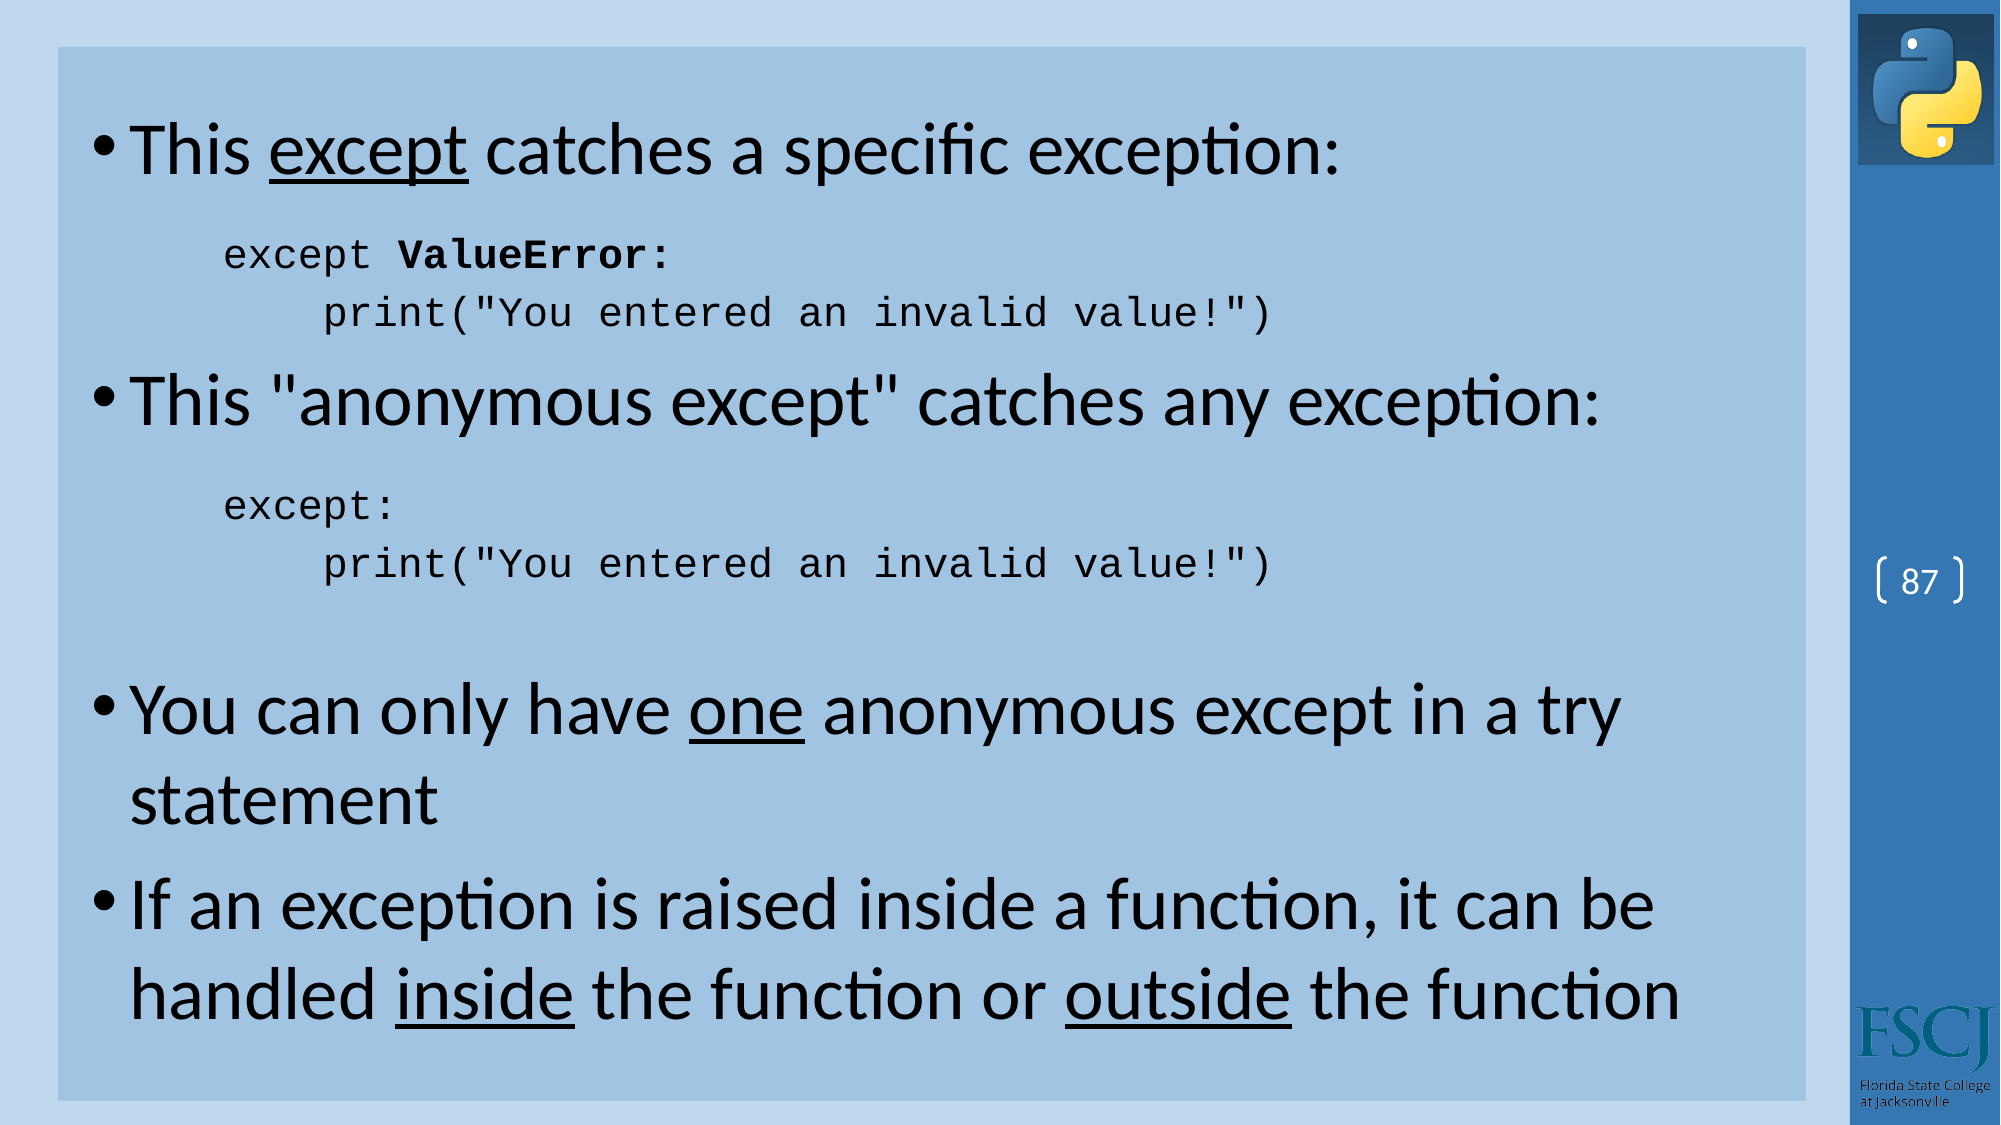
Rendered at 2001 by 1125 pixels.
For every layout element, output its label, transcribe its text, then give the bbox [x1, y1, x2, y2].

slide_number 87 [1876, 555, 1964, 604]
picture [1858, 14, 1994, 165]
picture [1856, 1006, 1994, 1109]
list This except catches a specific exception: except ValueError: print("You entered an invalid value!") This "anonymous except" catches any exception: except: print("You entered an invalid value!") You can only have one anonymous except in a try statement If an exception is raised inside a function, it can be handled inside the function or outside the function [57, 46, 1806, 1101]
